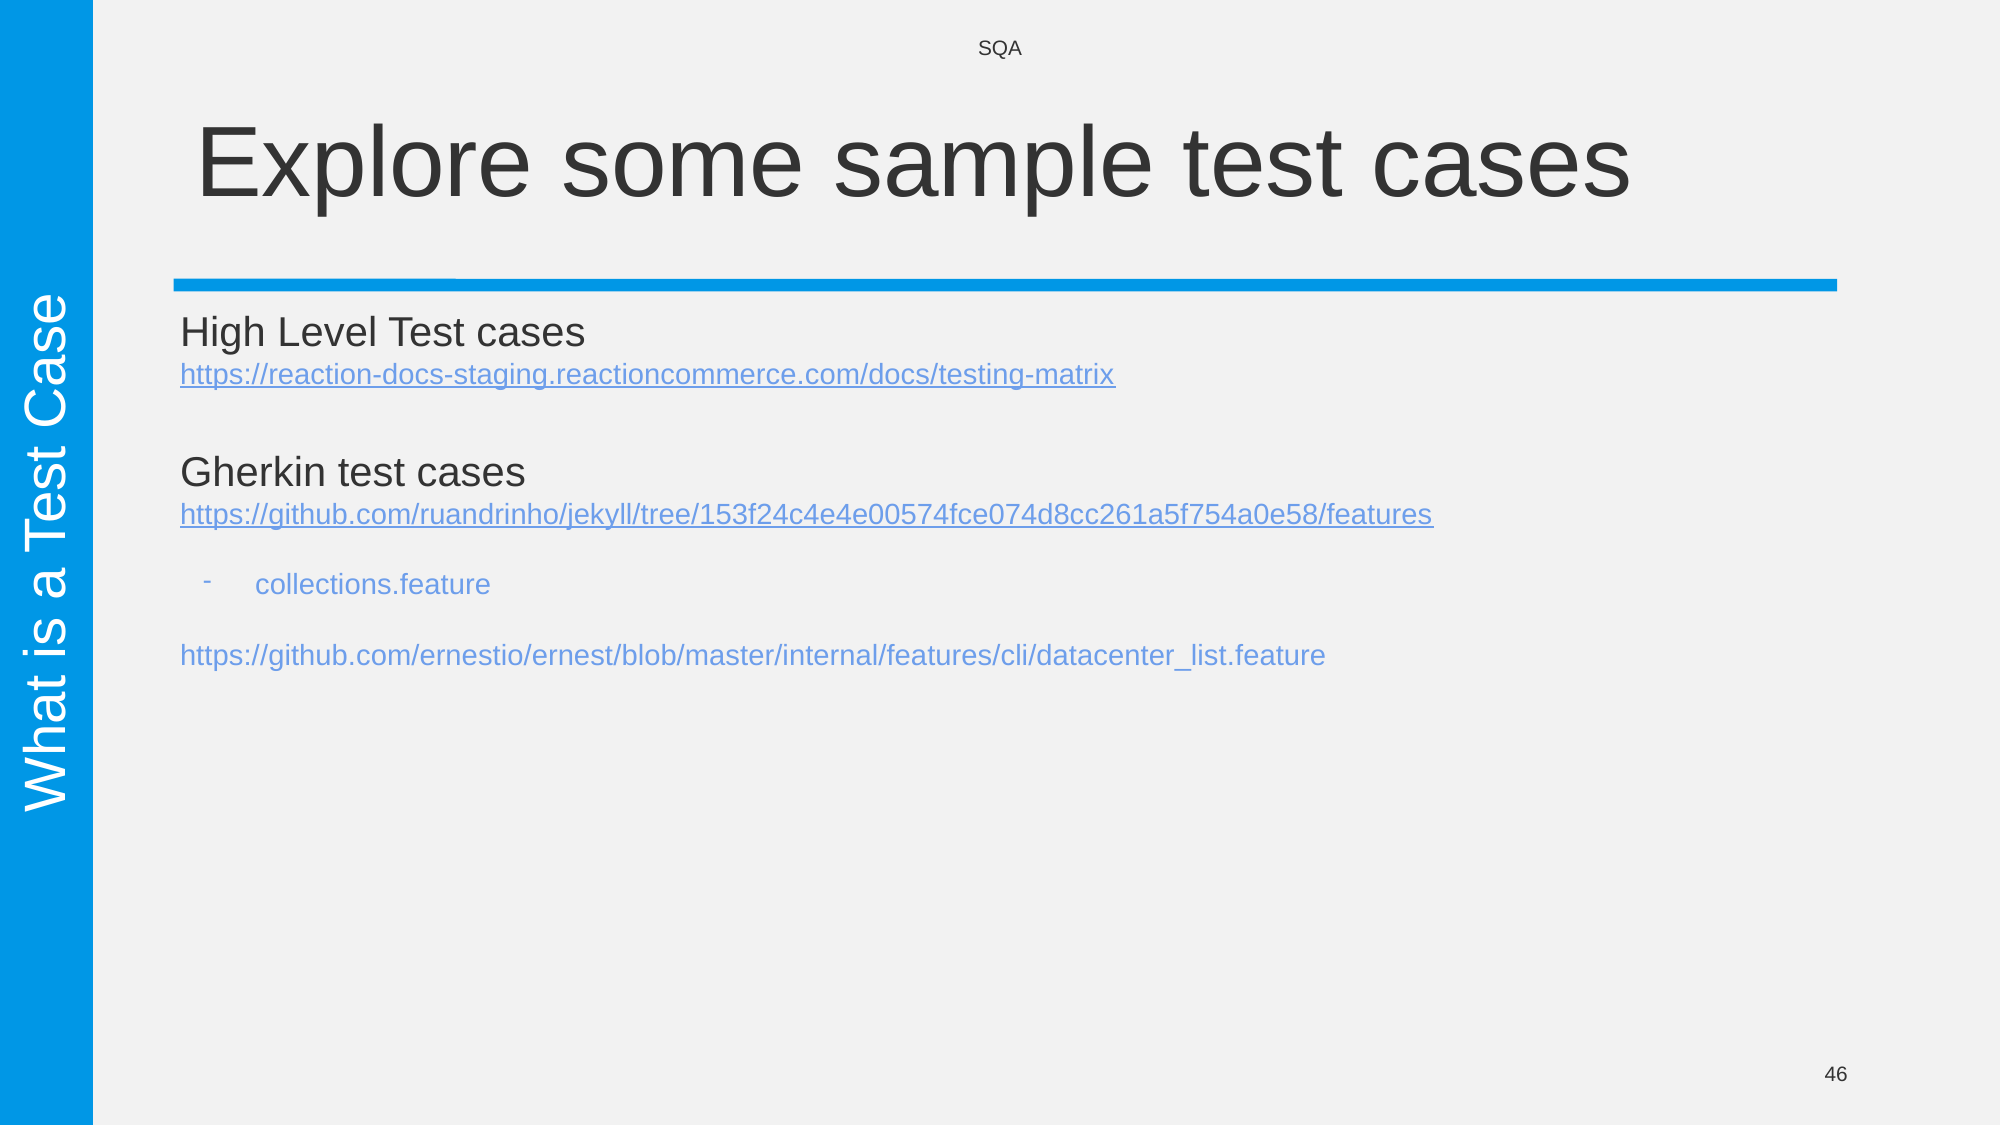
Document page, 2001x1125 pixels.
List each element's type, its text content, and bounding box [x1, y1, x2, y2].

title Explore some sample test cases [180, 47, 1830, 285]
title What is a Test Case [9, 47, 85, 1059]
footer SQA [662, 17, 1338, 77]
list High Level Test cases https://reaction-docs-staging.reactioncommerce.com/docs/testing-matrix Gherkin test cases https://github.com/ruandrinho/jekyll/tree/153f24c4e4e00574fce074d8cc261a5f754a0e58/features collections.feature https://github.com/ernestio/ernest/blob/master/internal/features/cli/datacenter_list.feature [180, 302, 1830, 784]
slide_number 46 [1412, 1042, 1863, 1103]
